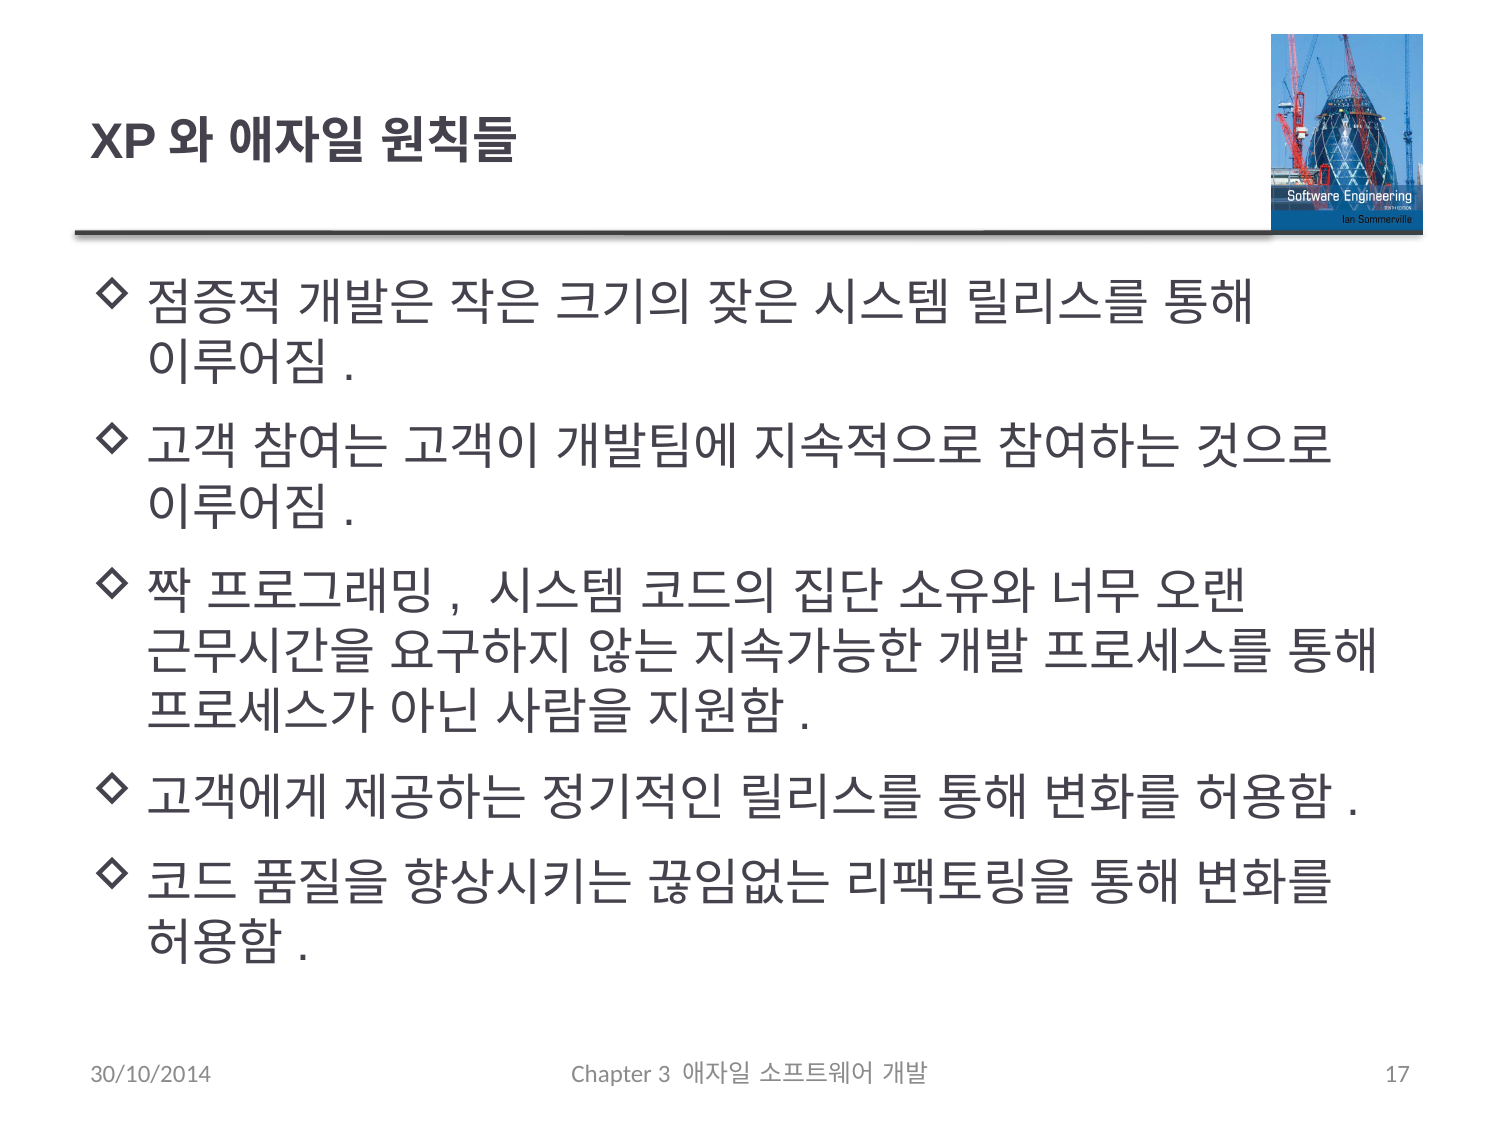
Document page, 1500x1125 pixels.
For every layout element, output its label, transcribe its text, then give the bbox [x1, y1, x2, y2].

footer Chapter 3 애자일 소프트웨어 개발 [512, 1042, 988, 1103]
list 점증적 개발은 작은 크기의 잦은 시스템 릴리스를 통해 이루어짐. 고객 참여는 고객이 개발팀에 지속적으로 참여하는 것으로 이루어짐. 짝 프로그래밍, 시스템 코드의 집단 소유와 너무 오랜 근무시간을 요구하지 않는 지속가능한 개발 프로세스를 통해 프로세스가 아닌 사람을 지원함. 고객에게 제공하는 정기적인 릴리스를 통해 변화를 허용함. 코드 품질을 향상시키는 끊임없는 리팩토링을 통해 변화를 허용함. [75, 262, 1425, 1005]
title XP와 애자일 원칙들 [74, 44, 1272, 233]
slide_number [75, 1042, 425, 1103]
slide_number 17 [1074, 1042, 1425, 1103]
picture [1271, 34, 1423, 230]
